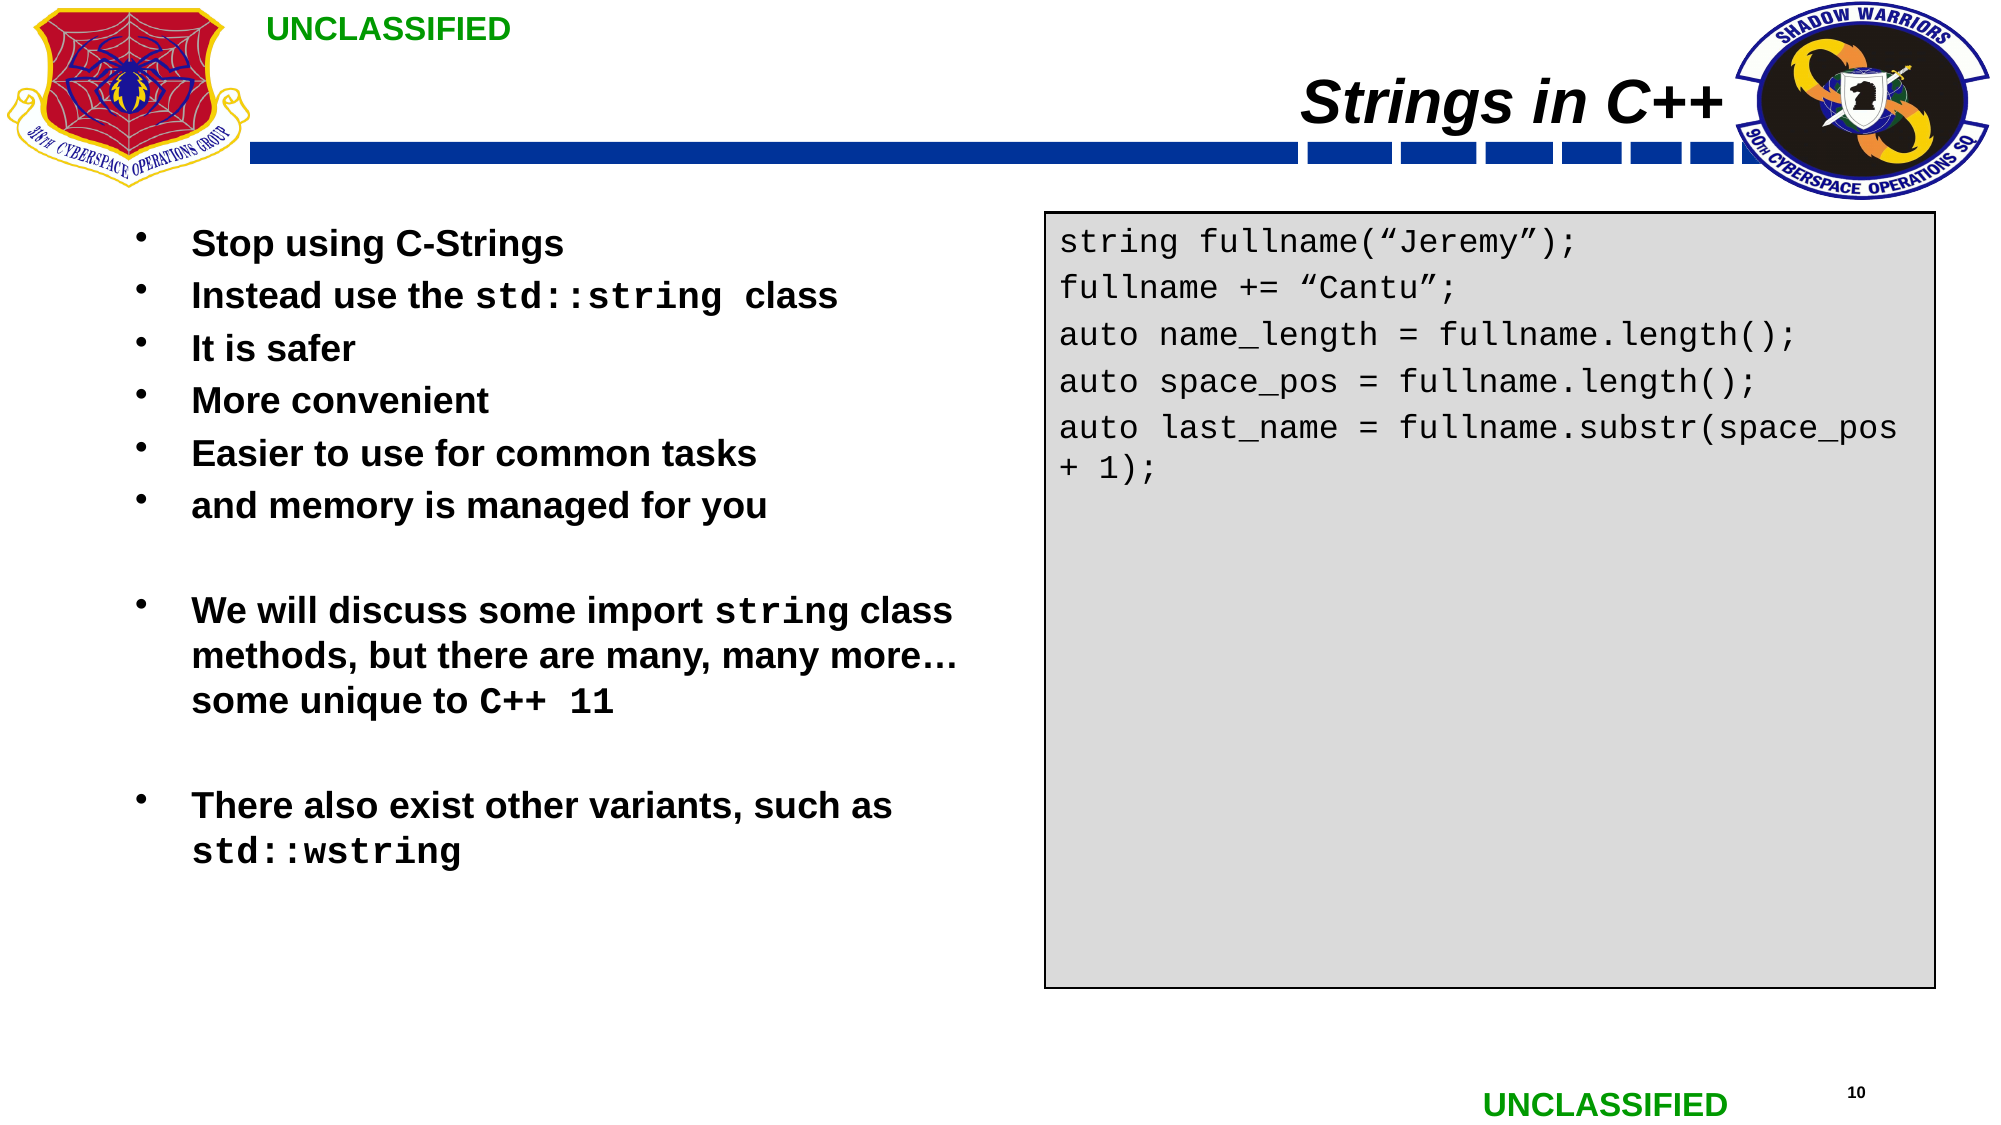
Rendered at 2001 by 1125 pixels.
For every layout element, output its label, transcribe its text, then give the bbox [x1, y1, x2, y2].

picture [1734, 1, 1991, 200]
list Stop using C-Strings Instead use the std::string class It is safer More convenient Easier to use for common tasks and memory is managed for you We will discuss some import string class methods, but there are many, many more…some unique to C++ 11 There also exist other variants, such as std::wstring [120, 211, 1012, 989]
picture [7, 8, 250, 188]
title Strings in C++ [332, 51, 1739, 142]
list string fullname(“Jeremy”); fullname += “Cantu”; auto name_length = fullname.length(); auto space_pos = fullname.length(); auto last_name = fullname.substr(space_pos + 1); [1044, 211, 1936, 989]
